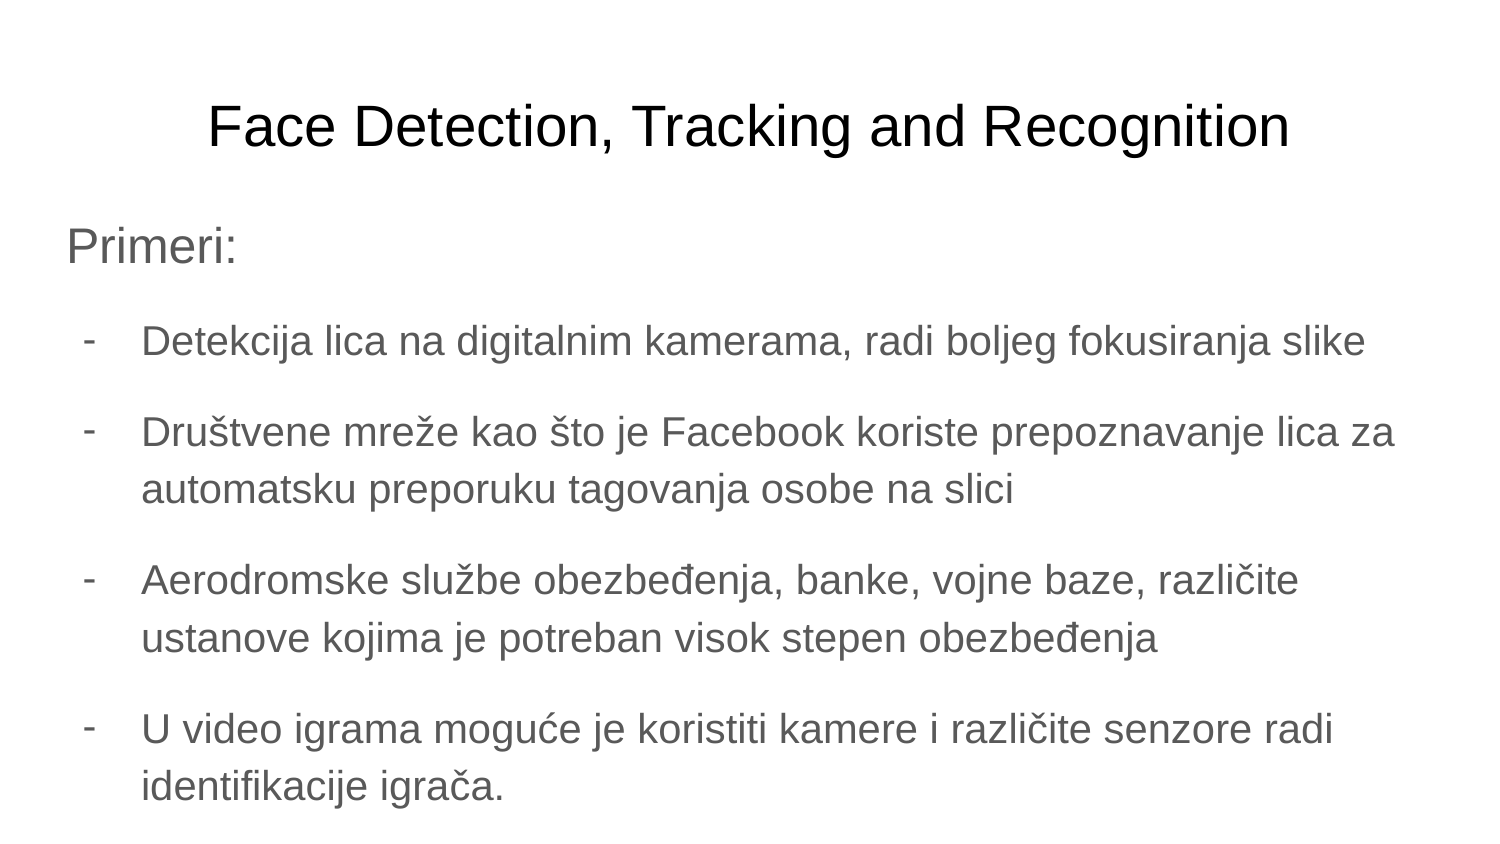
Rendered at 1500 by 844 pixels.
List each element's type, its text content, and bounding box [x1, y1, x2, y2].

list Primeri: Detekcija lica na digitalnim kamerama, radi boljeg fokusiranja slike Društvene mreže kao što je Facebook koriste prepoznavanje lica za automatsku preporuku tagovanja osobe na slici Aerodromske službe obezbeđenja, banke, vojne baze, različite ustanove kojima je potreban visok stepen obezbeđenja U video igrama moguće je koristiti kamere i različite senzore radi identifikacije igrača. [51, 189, 1449, 750]
title Face Detection, Tracking and Recognition [51, 72, 1449, 167]
